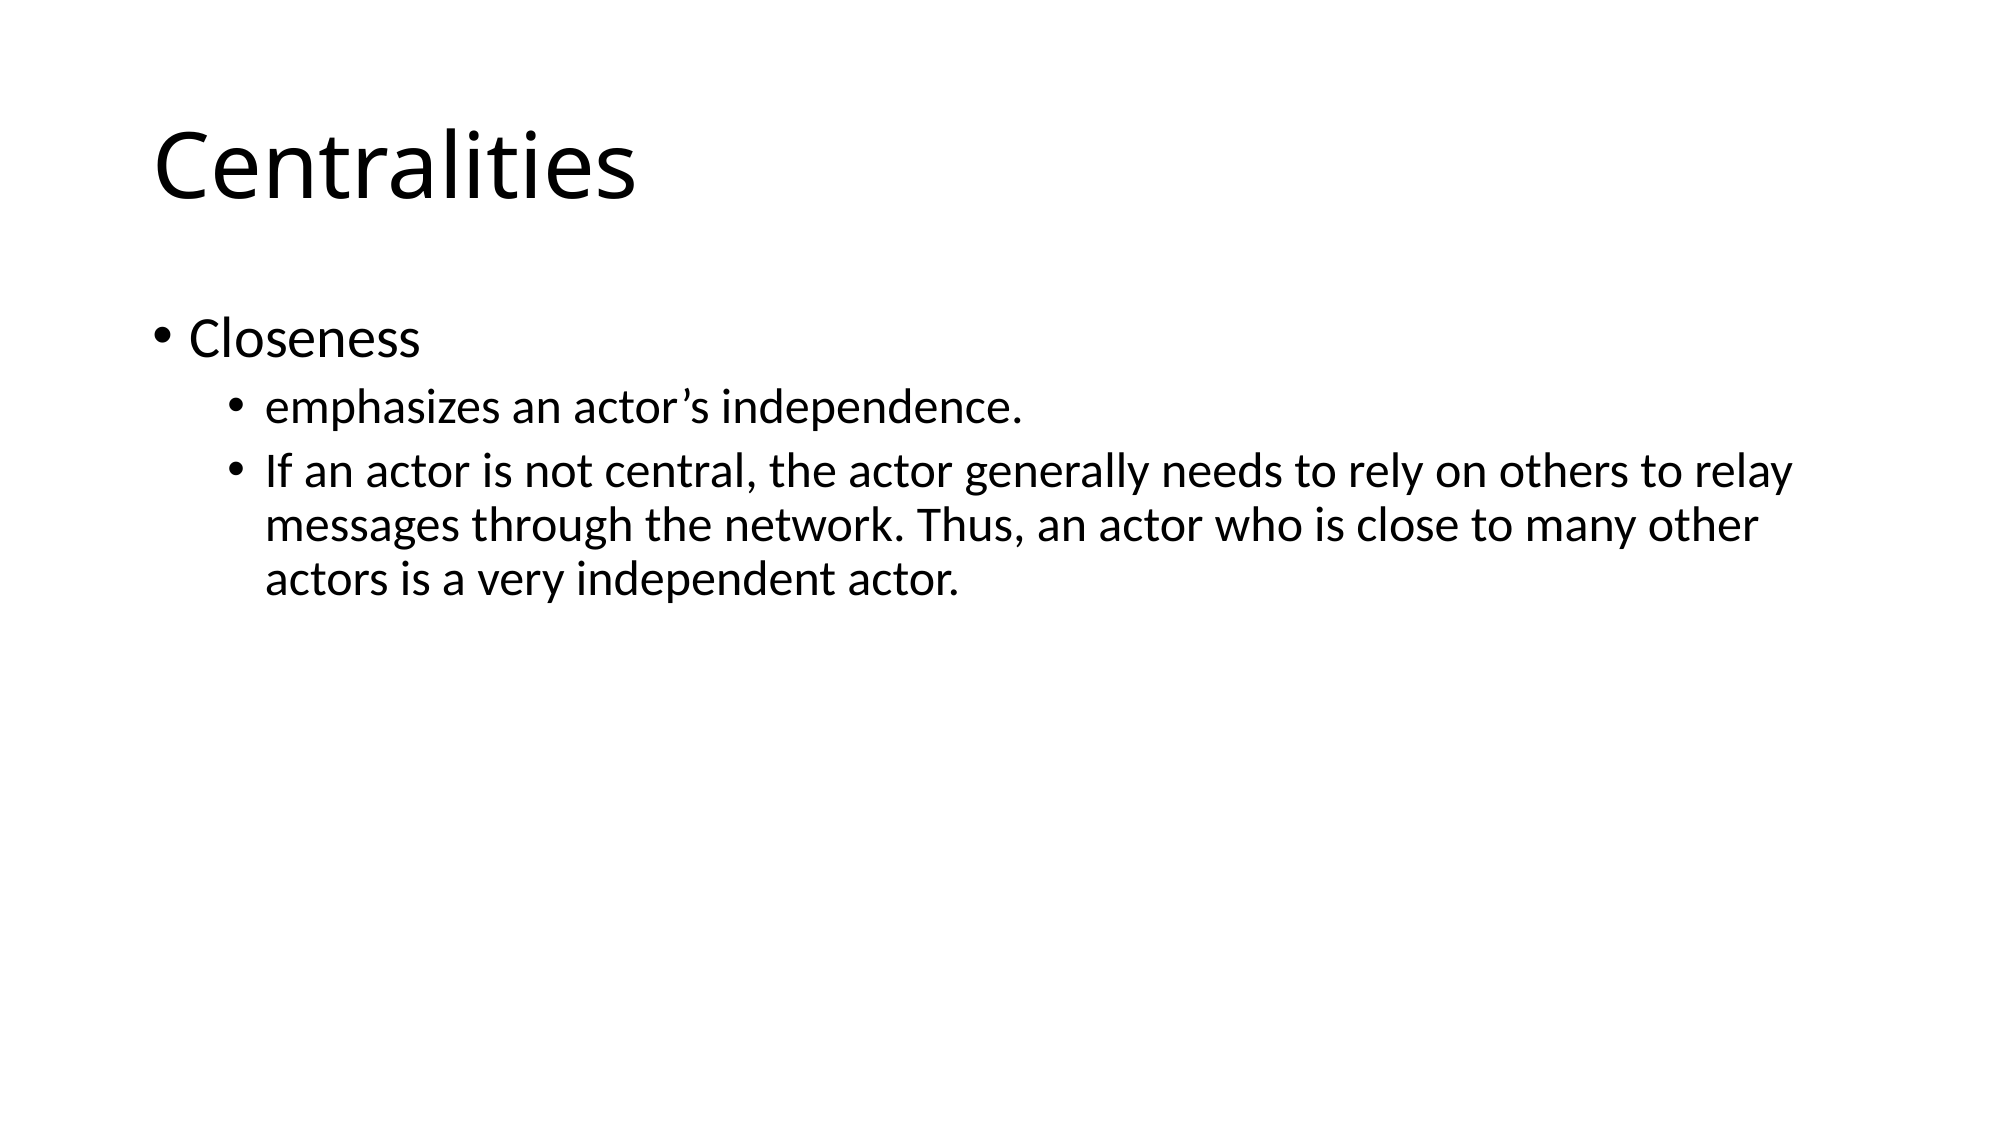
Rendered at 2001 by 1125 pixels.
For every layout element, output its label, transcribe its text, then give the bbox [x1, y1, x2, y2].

title Centralities [137, 59, 1863, 278]
list Closeness emphasizes an actor’s independence. If an actor is not central, the actor generally needs to rely on others to relay messages through the network. Thus, an actor who is close to many other actors is a very independent actor. [137, 299, 1863, 1014]
